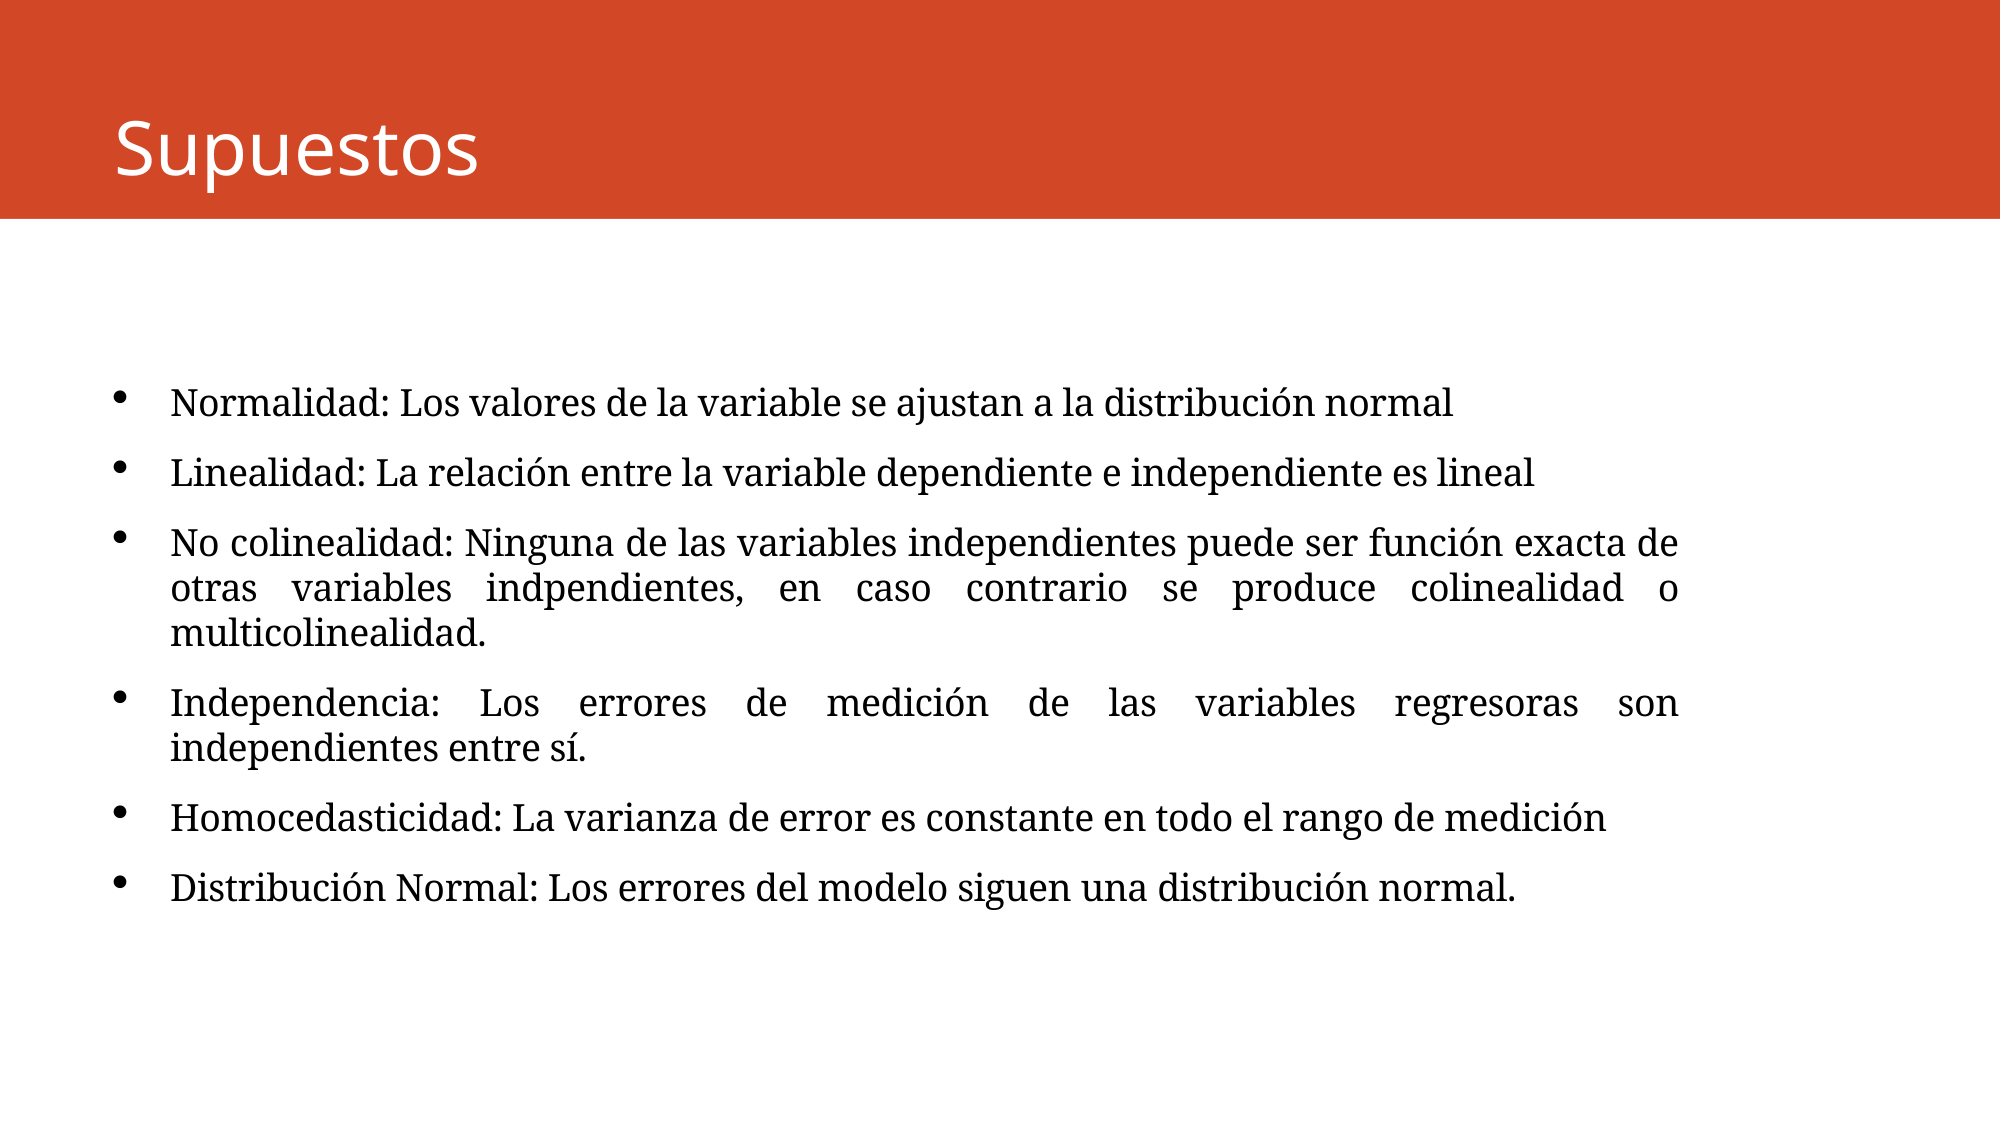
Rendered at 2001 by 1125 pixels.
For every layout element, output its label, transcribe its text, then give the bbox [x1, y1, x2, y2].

text_box Normalidad: Los valores de la variable se ajustan a la distribución normal Linealidad: La relación entre la variable dependiente e independiente es lineal No colinealidad: Ninguna de las variables independientes puede ser función exacta de otras variables indpendientes, en caso contrario se produce colinealidad o multicolinealidad. Independencia: Los errores de medición de las variables regresoras son independientes entre sí. Homocedasticidad: La varianza de error es constante en todo el rango de medición Distribución Normal: Los errores del modelo siguen una distribución normal. [99, 371, 1694, 917]
title Supuestos [99, 0, 1863, 199]
